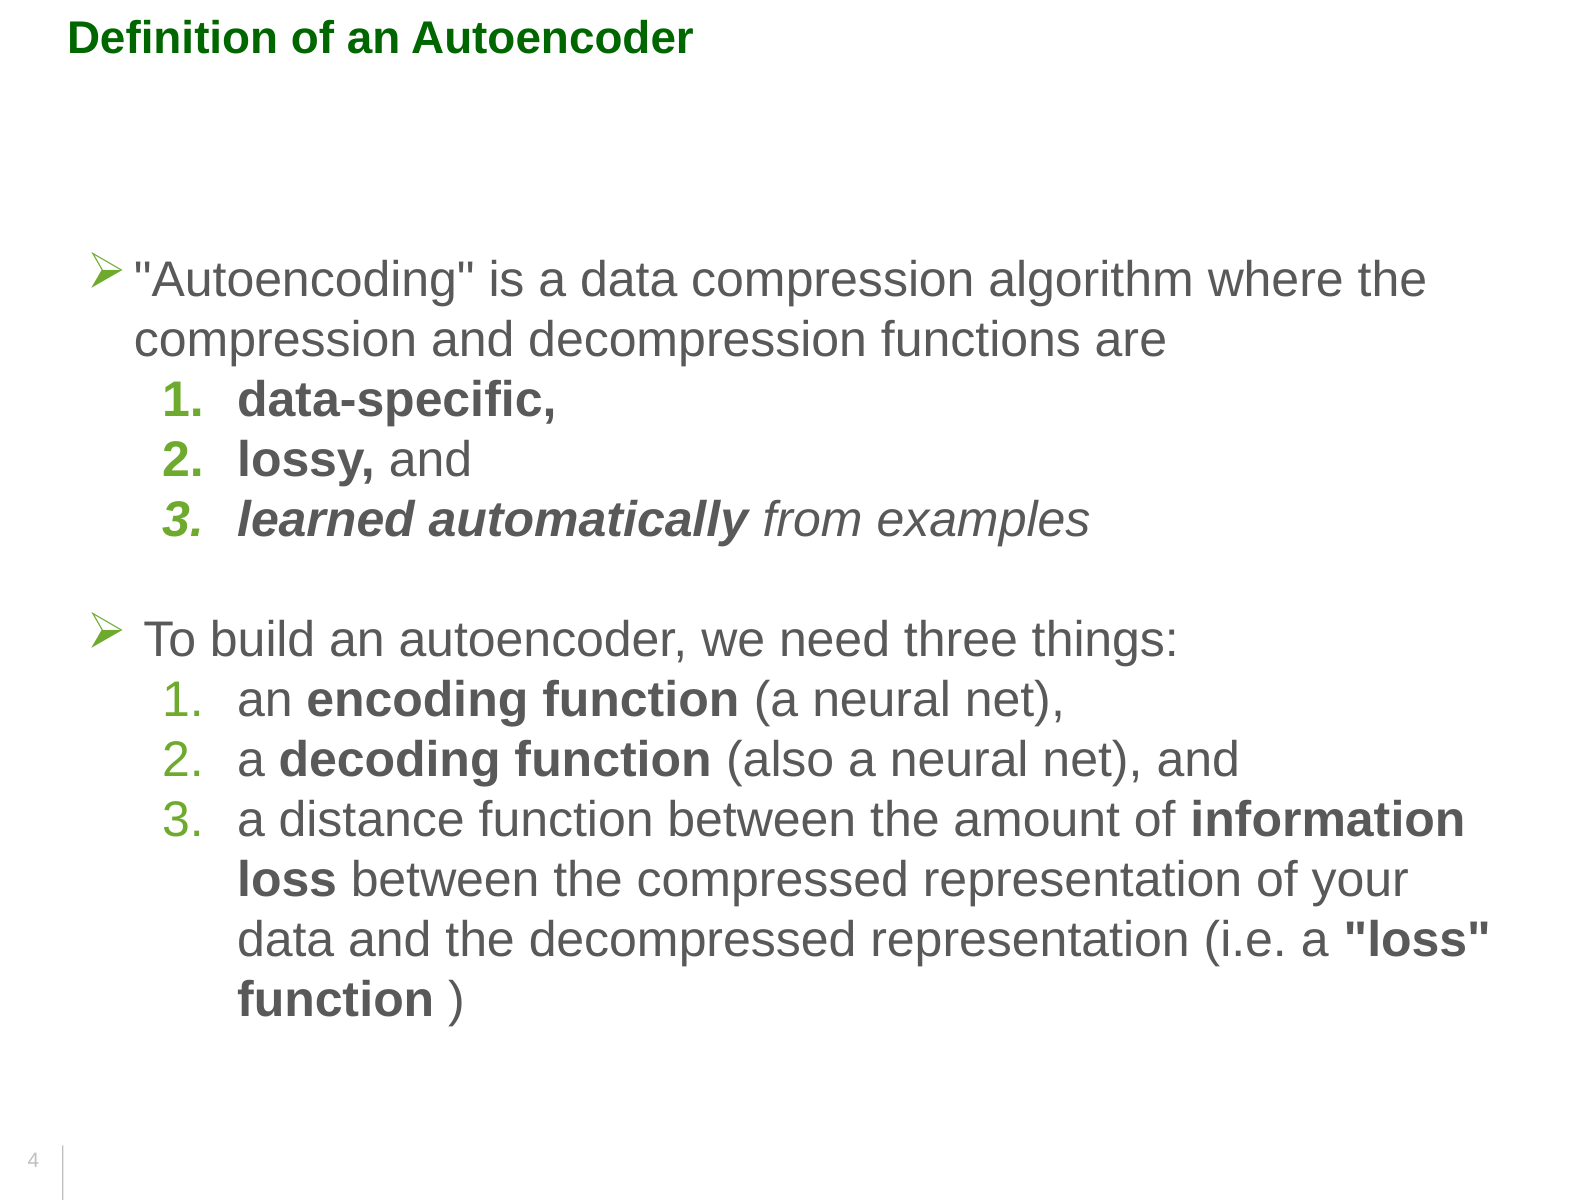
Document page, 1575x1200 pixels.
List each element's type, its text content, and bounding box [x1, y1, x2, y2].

text_box "Autoencoding" is a data compression algorithm where the compression and decompression functions are data-specific, lossy, and learned automatically from examples To build an autoencoder, we need three things: an encoding function (a neural net), a decoding function (also a neural net), and a distance function between the amount of information loss between the compressed representation of your data and the decompressed representation (i.e. a "loss" function ) [72, 239, 1523, 1035]
title Definition of an Autoencoder [52, 0, 1523, 174]
